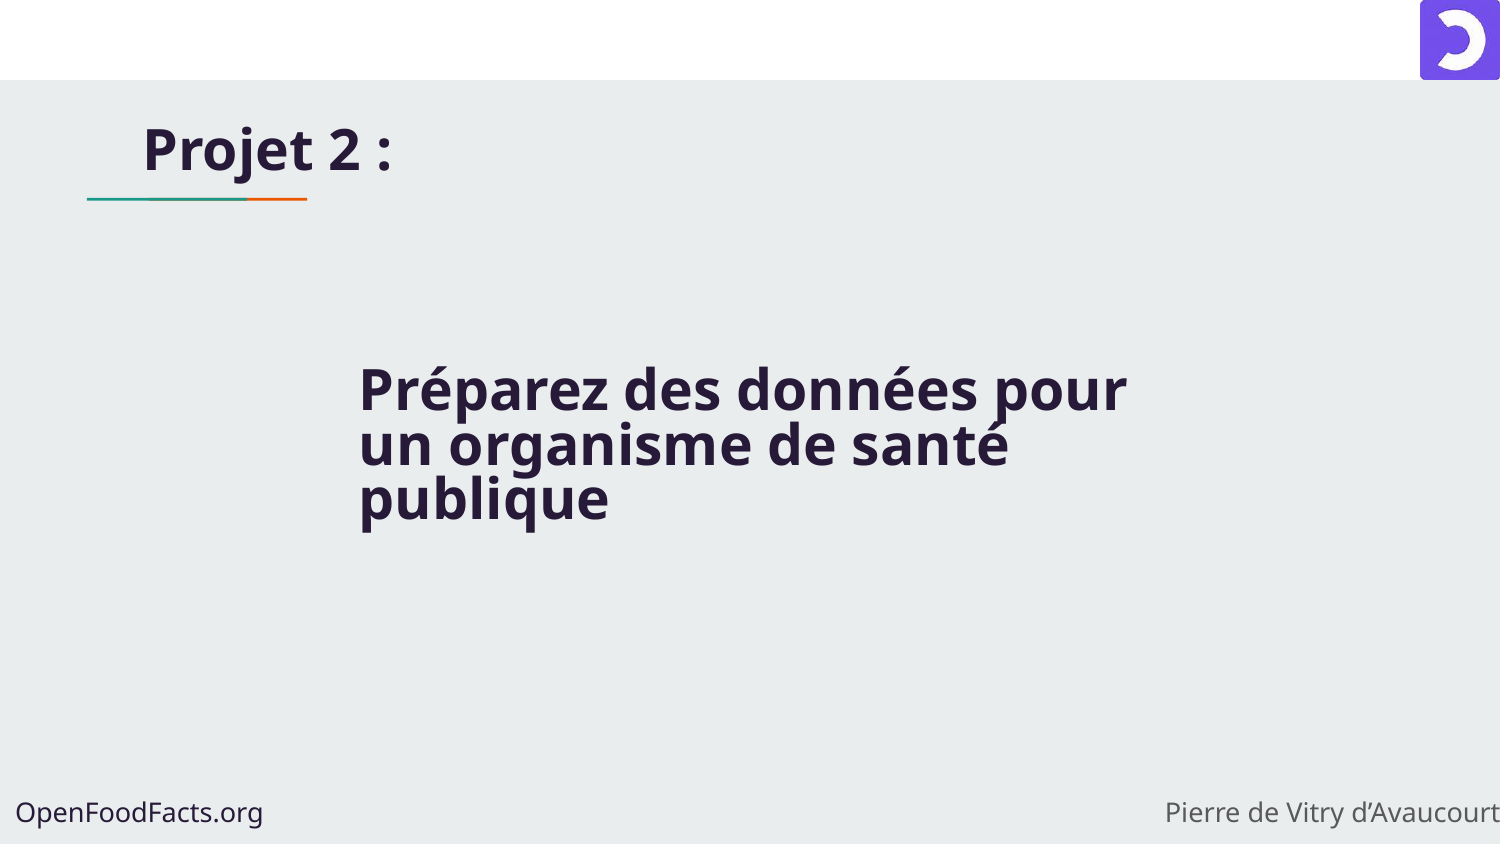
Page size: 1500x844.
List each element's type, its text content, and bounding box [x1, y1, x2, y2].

text_box OpenFoodFacts.org [0, 780, 579, 843]
text_box Pierre de Vitry d’Avaucourt [1149, 780, 1500, 843]
picture [1419, 0, 1500, 80]
subtitle Projet 2 : [127, 111, 424, 218]
text_box Préparez des données pour un organisme de santé publique [343, 351, 1224, 546]
